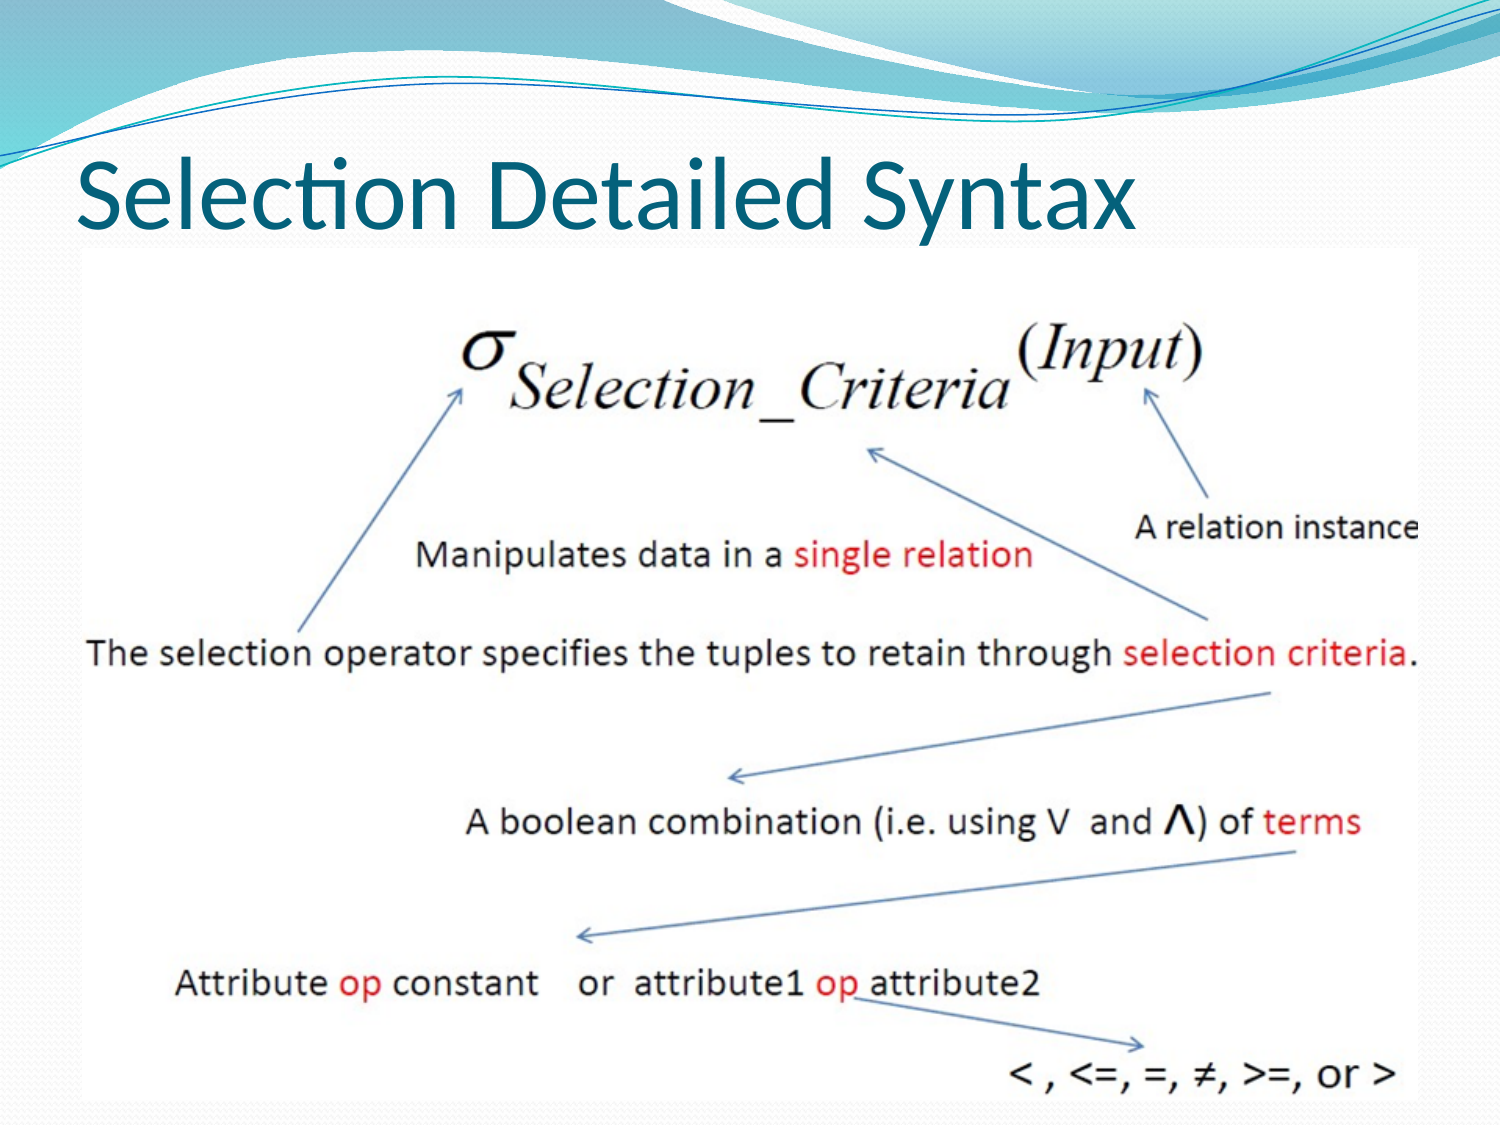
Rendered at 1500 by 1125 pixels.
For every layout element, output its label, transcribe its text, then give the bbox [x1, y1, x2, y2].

title Selection Detailed Syntax [75, 62, 1438, 250]
picture [82, 248, 1418, 1101]
